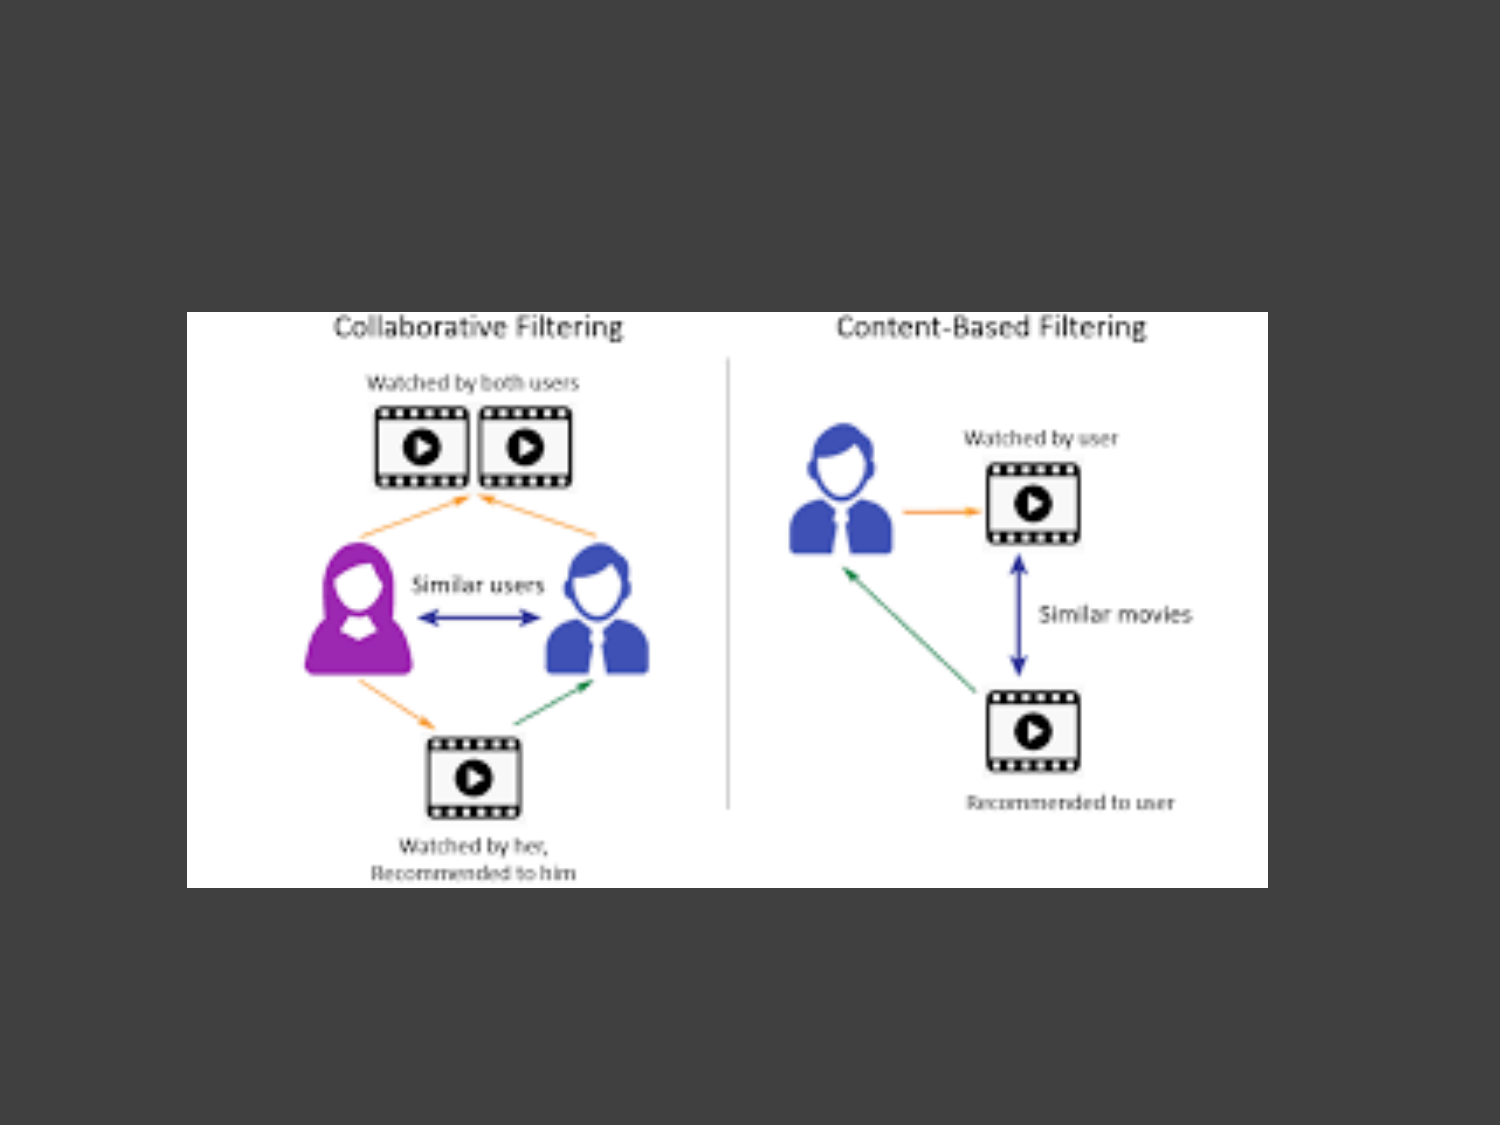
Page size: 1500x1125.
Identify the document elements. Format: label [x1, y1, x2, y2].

list [187, 312, 1268, 888]
